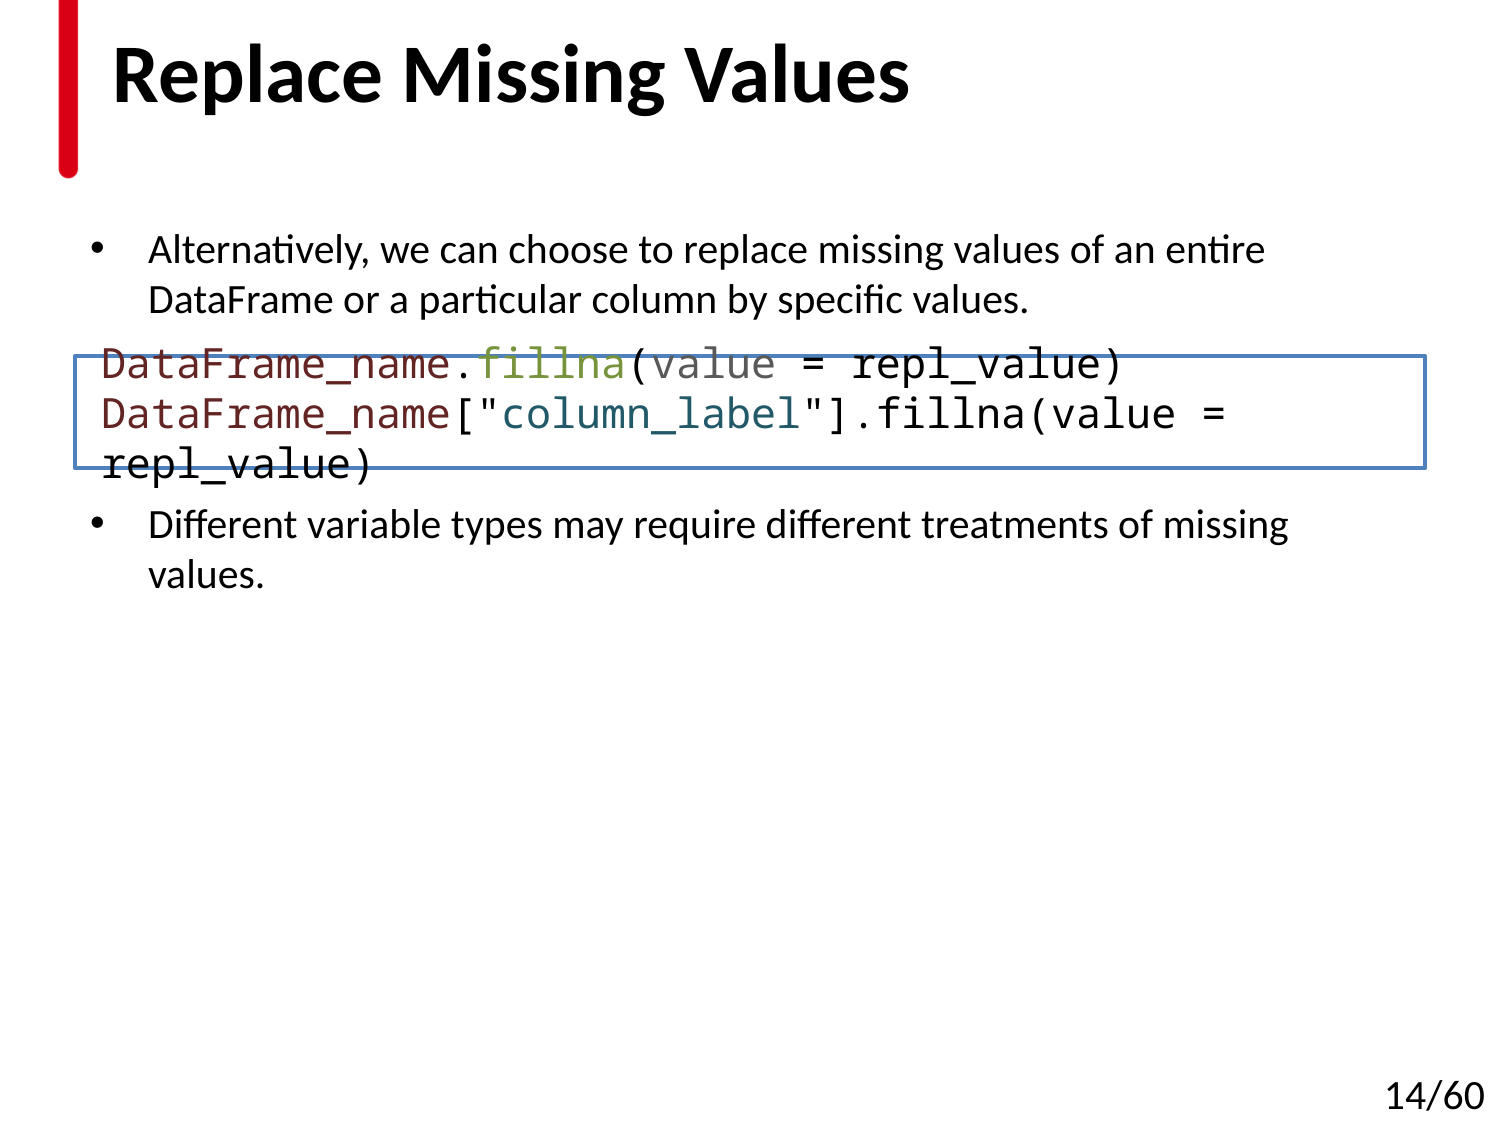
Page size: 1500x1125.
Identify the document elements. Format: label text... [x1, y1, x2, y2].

picture [57, 0, 81, 200]
title Replace Missing Values [97, 0, 1425, 138]
text_box DataFrame_name.fillna(value = repl_value) DataFrame_name["column_label"].fillna(value = repl_value) [73, 354, 1427, 470]
list Alternatively, we can choose to replace missing values of an entire DataFrame or a particular column by specific values. Different variable types may require different treatments of missing values. [75, 470, 1425, 957]
list Alternatively, we can choose to replace missing values of an entire DataFrame or a particular column by specific values. Different variable types may require different treatments of missing values. [75, 214, 1425, 354]
